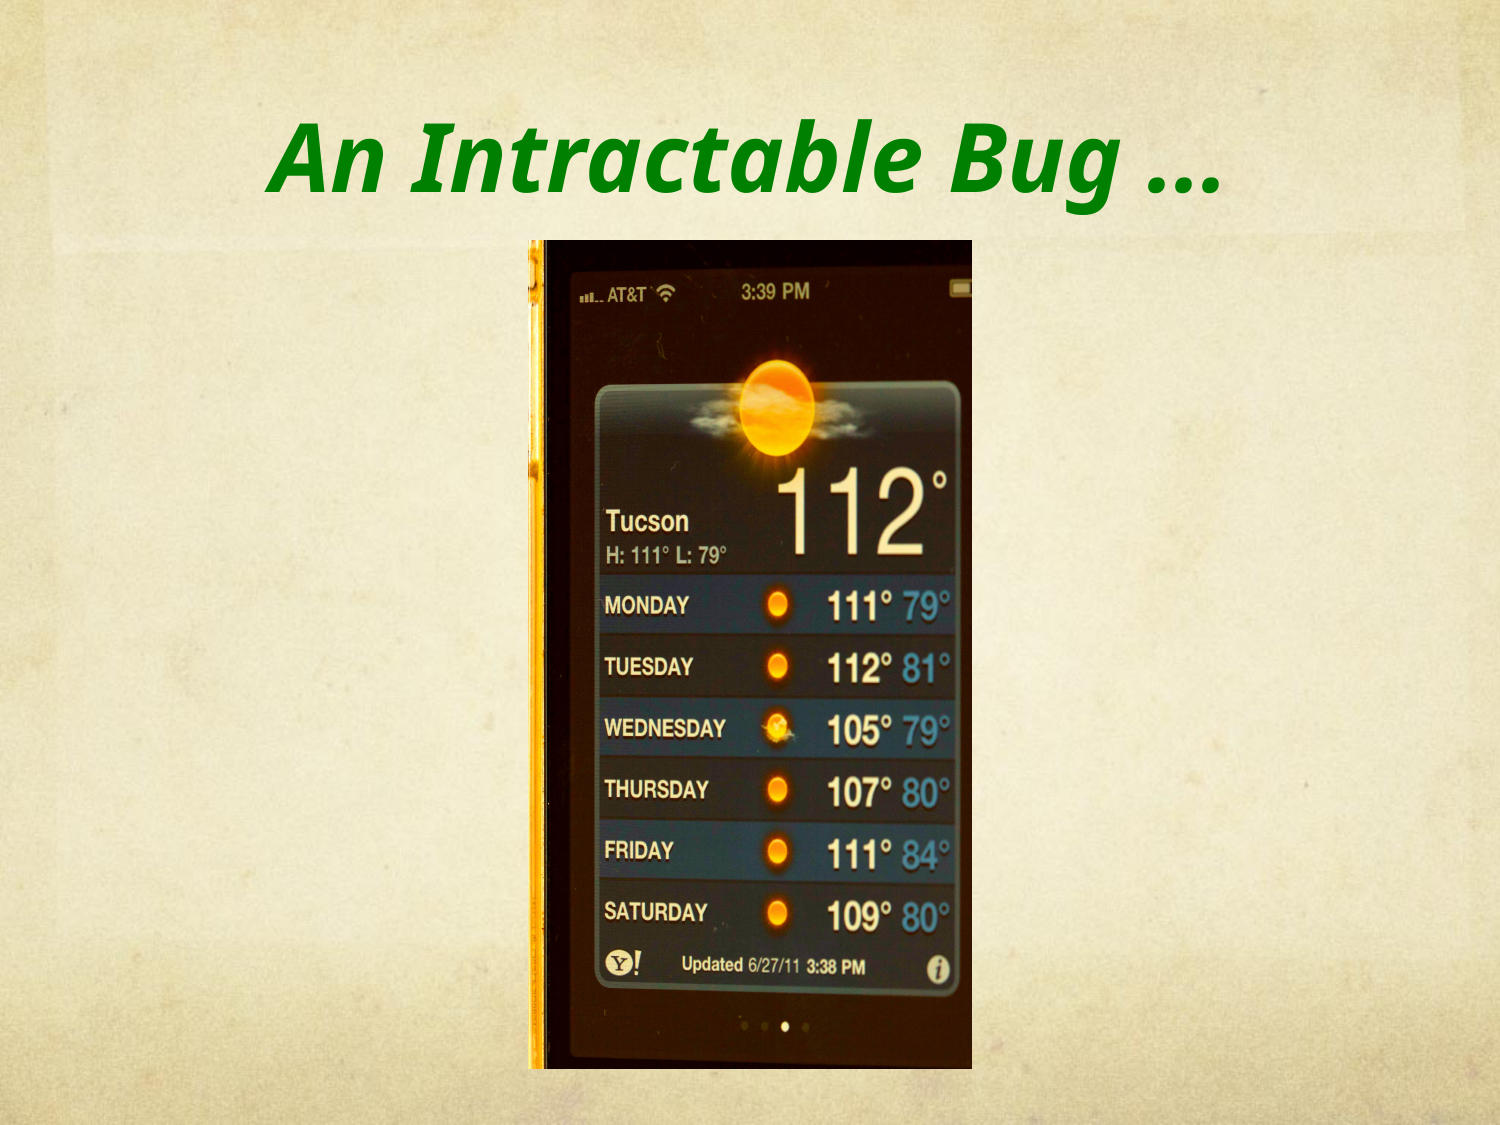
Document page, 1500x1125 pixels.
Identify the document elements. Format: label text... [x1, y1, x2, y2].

title An Intractable Bug ... [150, 82, 1350, 225]
picture [0, 0, 1500, 1125]
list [149, 240, 1351, 1069]
